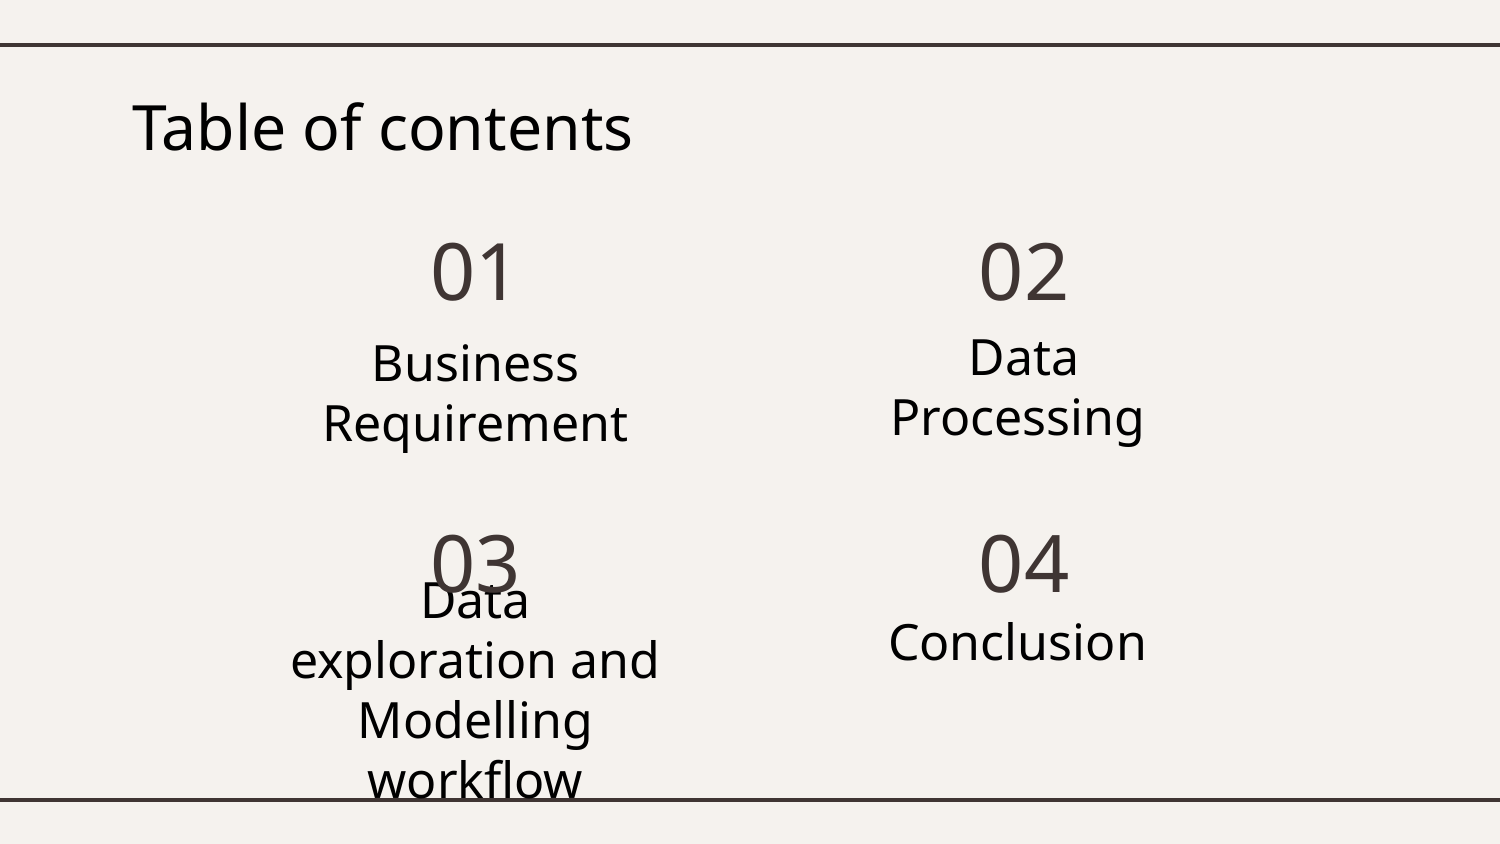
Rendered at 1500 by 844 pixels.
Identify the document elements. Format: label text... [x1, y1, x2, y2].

subtitle Data Processing [820, 355, 1229, 415]
title 01 [390, 213, 561, 324]
title 02 [939, 213, 1110, 324]
subtitle Data exploration and Modelling workflow [271, 688, 680, 748]
title 03 [390, 505, 561, 616]
title Table of contents [116, 72, 705, 167]
subtitle Conclusion [820, 610, 1229, 670]
subtitle Business Requirement [271, 341, 680, 443]
title 04 [939, 505, 1110, 616]
